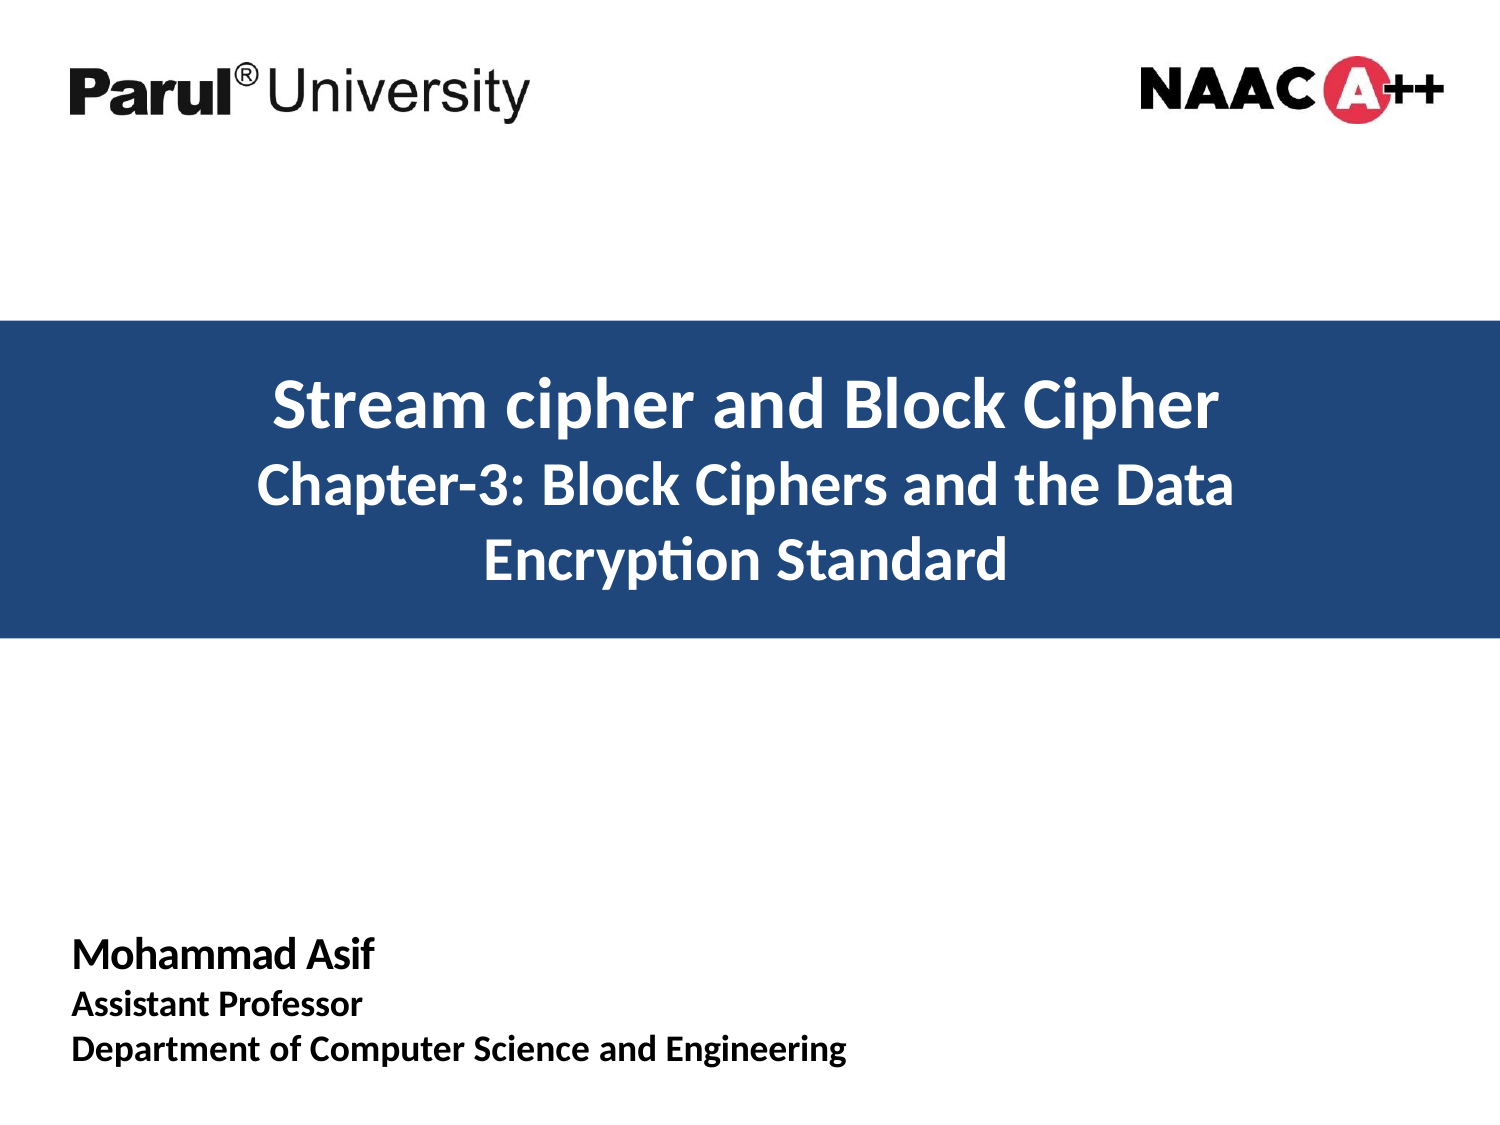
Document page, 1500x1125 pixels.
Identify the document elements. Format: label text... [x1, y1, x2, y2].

picture [1141, 56, 1444, 125]
text_box Mohammad Asif Assistant Professor Department of Computer Science and Engineering [69, 921, 850, 1069]
text_box [0, 320, 1500, 639]
picture [70, 62, 530, 125]
title Stream cipher and Block Cipher Chapter-3: Block Ciphers and the Data Encryption Standard [252, 354, 1240, 594]
